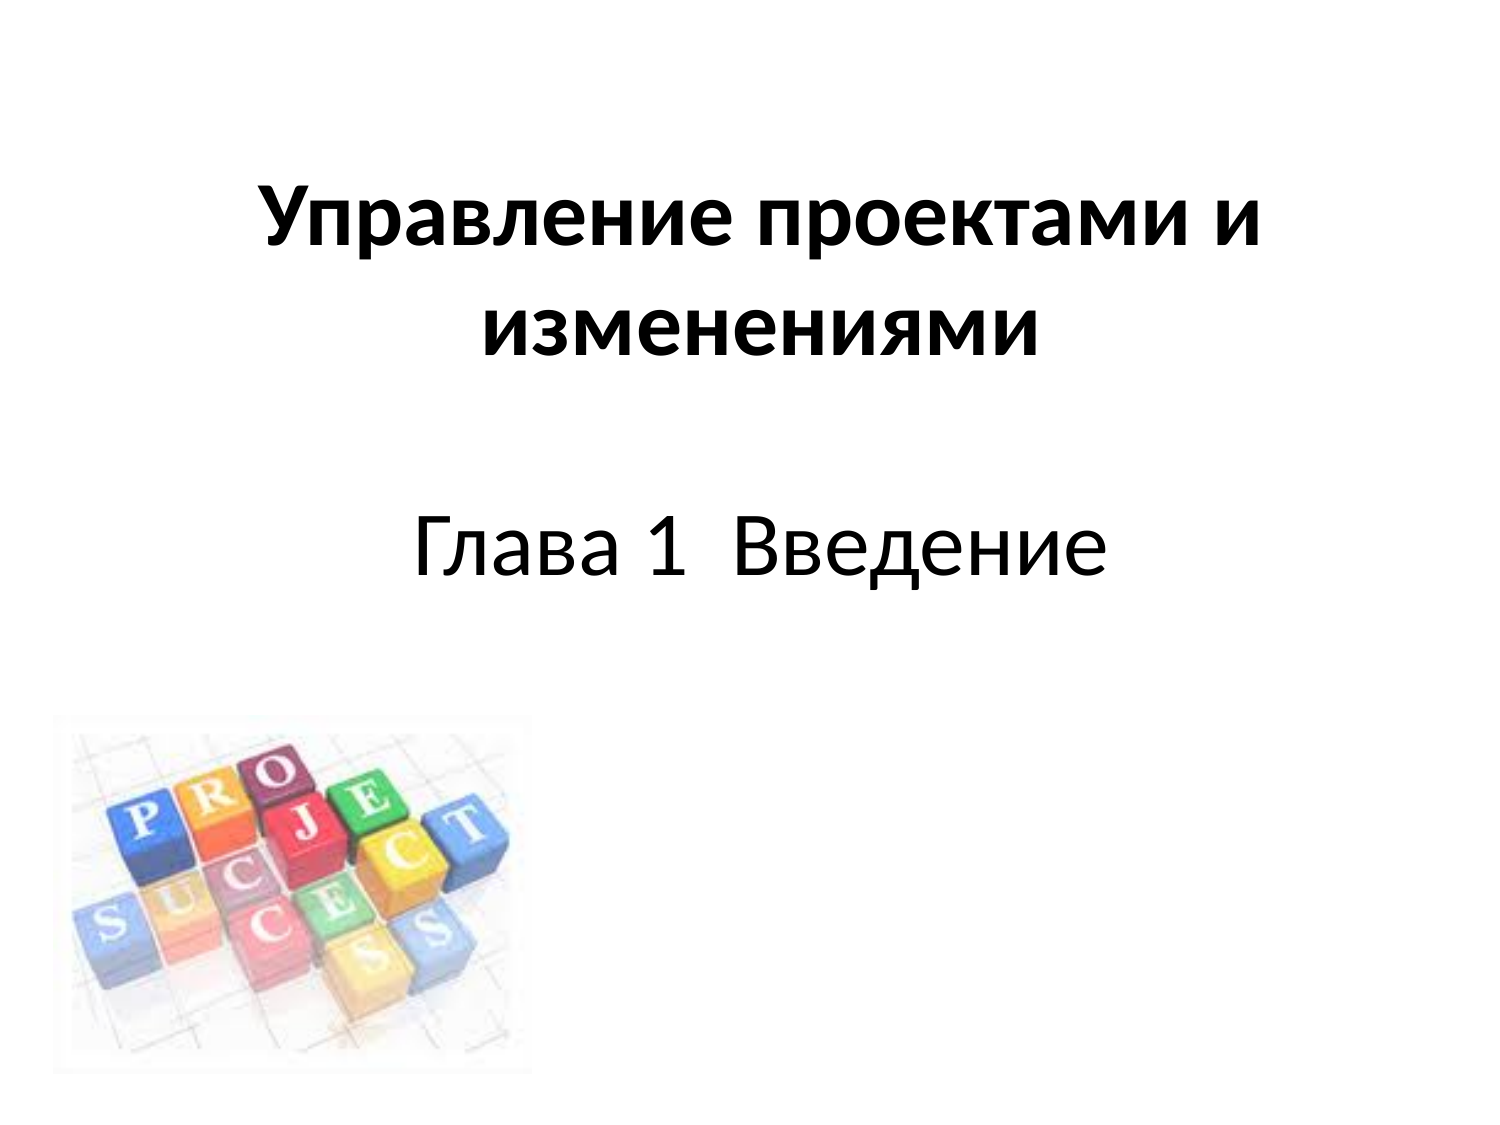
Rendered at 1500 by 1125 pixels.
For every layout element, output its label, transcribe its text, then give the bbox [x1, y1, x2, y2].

title Управление проектами и изменениями Глава 1 Введение [123, 7, 1399, 740]
picture [52, 715, 532, 1075]
